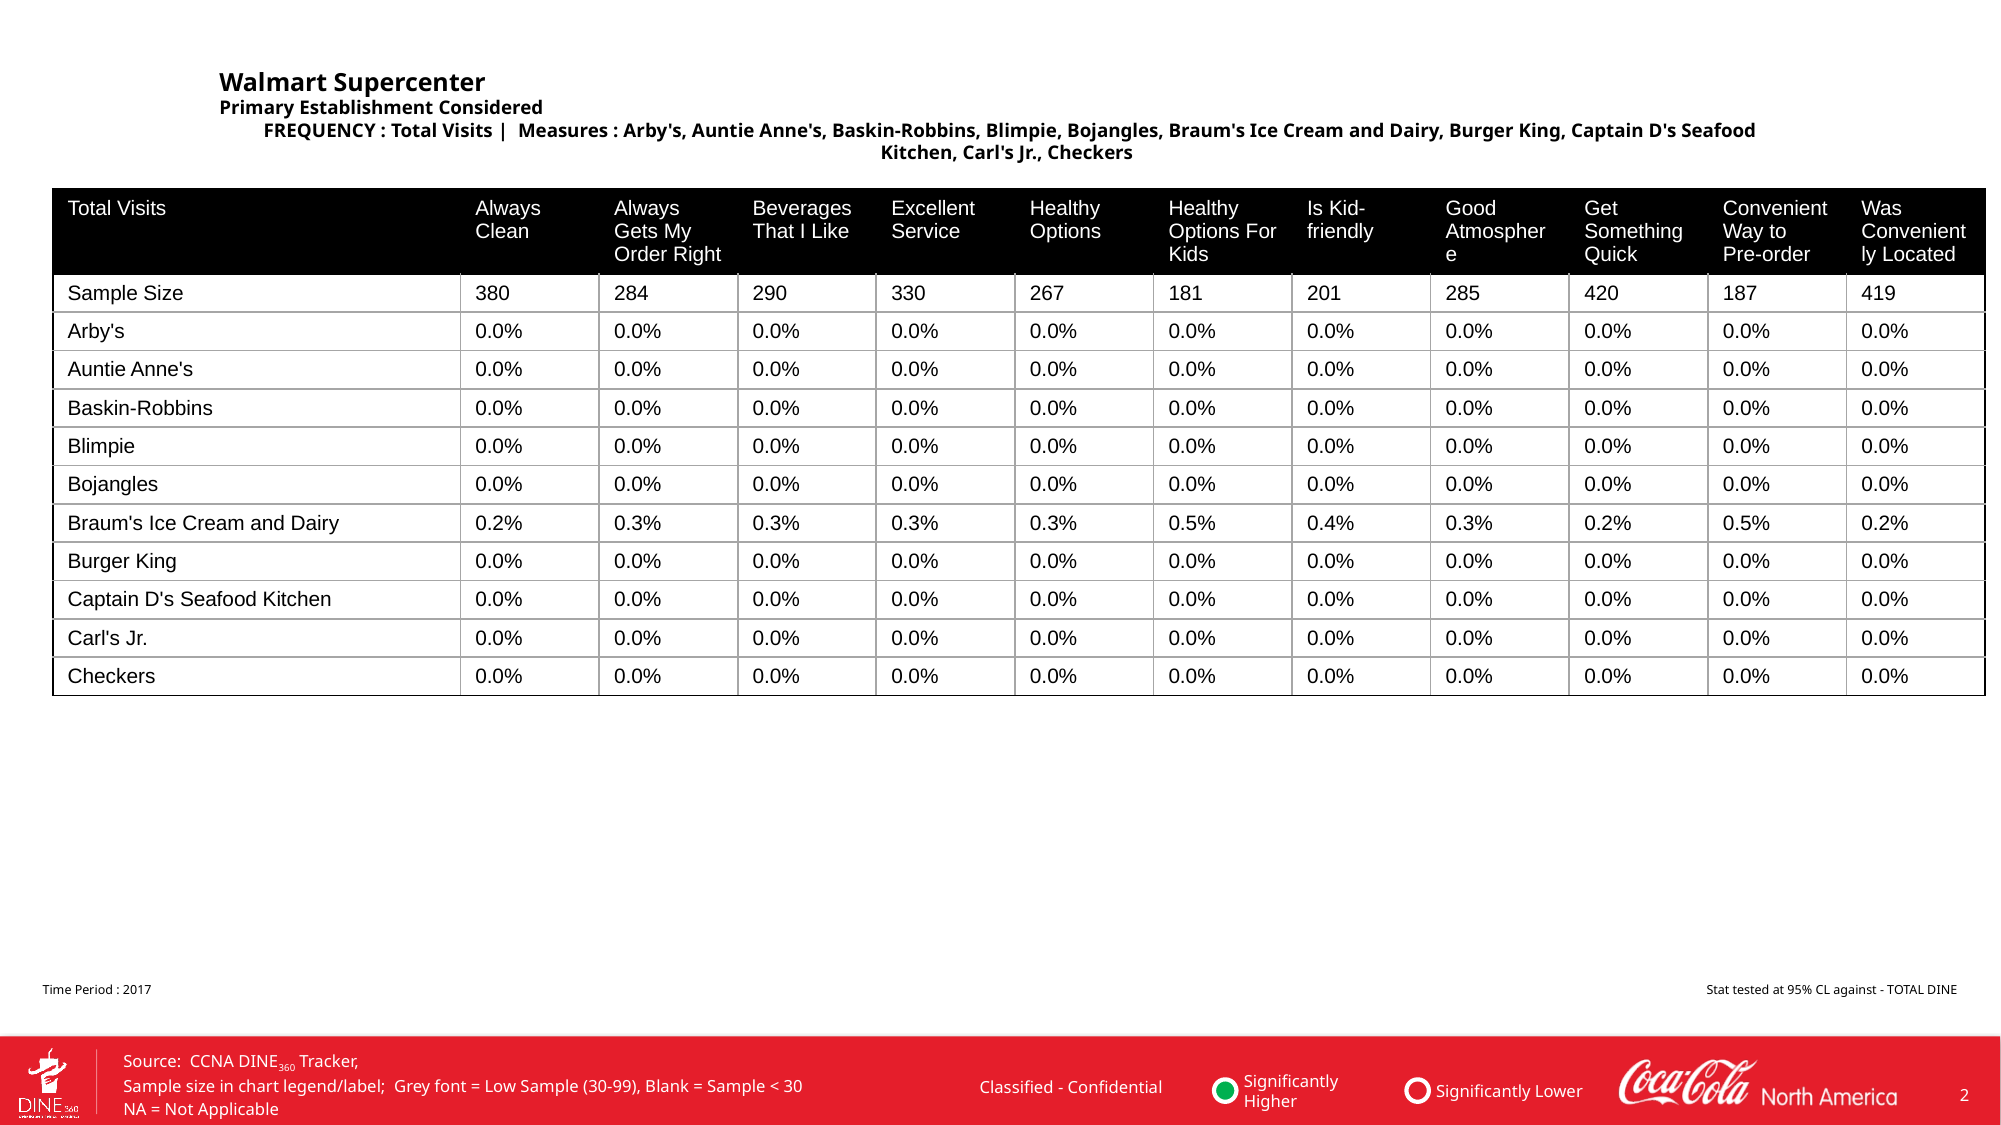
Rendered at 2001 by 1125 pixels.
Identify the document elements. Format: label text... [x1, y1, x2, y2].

table_cell 0.3% [600, 505, 737, 541]
table_cell 0.5% [1154, 505, 1291, 541]
table_cell 0.0% [461, 313, 598, 350]
table_cell 0.0% [877, 351, 1014, 388]
table_cell 0.0% [1293, 620, 1430, 656]
table_cell 0.0% [1847, 351, 1984, 388]
table_cell 0.0% [1709, 428, 1846, 465]
table_cell Captain D's Seafood Kitchen [54, 581, 460, 618]
table_header Healthy Options [1016, 190, 1153, 273]
table_cell 0.0% [1016, 543, 1153, 580]
table_cell 0.0% [1847, 428, 1984, 465]
table_cell 201 [1293, 275, 1430, 311]
table_cell 0.0% [877, 313, 1014, 350]
table_cell 0.0% [739, 351, 875, 388]
text_box Stat tested at 95% CL against - TOTAL DINE [998, 962, 1974, 1017]
table_header Convenient Way to Pre-order [1709, 190, 1846, 273]
table_cell 0.0% [600, 658, 737, 695]
table_cell 0.0% [600, 351, 737, 388]
table_cell 0.5% [1709, 505, 1846, 541]
table_cell 0.0% [1293, 390, 1430, 426]
table_cell 0.0% [1570, 620, 1707, 656]
table_cell 0.0% [877, 543, 1014, 580]
table_cell 0.0% [600, 543, 737, 580]
table_cell 0.3% [739, 505, 875, 541]
table_cell Blimpie [54, 428, 460, 465]
table_cell 0.0% [877, 428, 1014, 465]
table_cell 0.0% [739, 313, 875, 350]
table_cell 0.0% [1293, 428, 1430, 465]
table_cell 0.0% [461, 581, 598, 618]
table_cell 0.0% [877, 620, 1014, 656]
table_cell 420 [1570, 275, 1707, 311]
table_cell 0.0% [1016, 313, 1153, 350]
text_box [27, 29, 1972, 93]
table_cell 0.0% [600, 466, 737, 503]
table_cell 0.0% [1709, 620, 1846, 656]
table_cell 267 [1016, 275, 1153, 311]
table_cell Sample Size [54, 275, 460, 311]
table_cell 0.3% [877, 505, 1014, 541]
table_cell Carl's Jr. [54, 620, 460, 656]
table_cell 0.0% [1293, 658, 1430, 695]
table_cell Braum's Ice Cream and Dairy [54, 505, 460, 541]
table_cell 0.0% [1293, 313, 1430, 350]
table_header Total Visits [54, 190, 460, 273]
table_cell 380 [461, 275, 598, 311]
table_cell 0.0% [1016, 466, 1153, 503]
table_cell 0.0% [1570, 581, 1707, 618]
table_cell 181 [1154, 275, 1291, 311]
table_cell 0.0% [1709, 466, 1846, 503]
table_cell 0.0% [1431, 313, 1568, 350]
table_cell 0.0% [1154, 658, 1291, 695]
table_header Excellent Service [877, 190, 1014, 273]
table_cell Auntie Anne's [54, 351, 460, 388]
table_cell 0.0% [600, 428, 737, 465]
table_cell 290 [739, 275, 875, 311]
table_cell 0.0% [1016, 620, 1153, 656]
table_cell Arby's [54, 313, 460, 350]
table_cell 0.0% [1431, 351, 1568, 388]
table_cell 0.3% [1431, 505, 1568, 541]
table_cell 0.0% [1570, 428, 1707, 465]
table_cell 0.0% [1016, 428, 1153, 465]
table_cell 0.0% [1154, 543, 1291, 580]
table_header Get Something Quick [1570, 190, 1707, 273]
table_cell 0.0% [1431, 390, 1568, 426]
table_cell 0.0% [1016, 581, 1153, 618]
table_cell 0.0% [739, 581, 875, 618]
table_cell 0.0% [877, 581, 1014, 618]
table_header Good Atmosphere [1431, 190, 1568, 273]
table_cell 0.0% [1709, 543, 1846, 580]
table_cell 0.0% [1016, 351, 1153, 388]
table_cell Burger King [54, 543, 460, 580]
table_cell 0.0% [600, 620, 737, 656]
table_cell 0.0% [1154, 390, 1291, 426]
table_cell 0.0% [1154, 620, 1291, 656]
table_cell 0.0% [1570, 351, 1707, 388]
table_cell 187 [1709, 275, 1846, 311]
table_cell 0.0% [1847, 658, 1984, 695]
table_cell 0.0% [461, 658, 598, 695]
table_cell 0.0% [1709, 351, 1846, 388]
table_cell 0.0% [877, 390, 1014, 426]
table_cell 0.0% [1570, 658, 1707, 695]
table_cell 0.0% [1709, 658, 1846, 695]
table_cell 0.0% [1431, 658, 1568, 695]
table_cell 0.0% [600, 581, 737, 618]
table_cell 0.0% [1293, 581, 1430, 618]
table_cell 0.0% [1293, 466, 1430, 503]
table_cell 284 [600, 275, 737, 311]
table_header Always Clean [461, 190, 598, 273]
table_cell 0.0% [739, 428, 875, 465]
table_cell 0.2% [1847, 505, 1984, 541]
table_cell 0.0% [1570, 543, 1707, 580]
table_cell 0.0% [877, 658, 1014, 695]
table_header Healthy Options For Kids [1154, 190, 1291, 273]
table_cell 330 [877, 275, 1014, 311]
table_cell 0.0% [1847, 313, 1984, 350]
text_box Walmart Supercenter Primary Establishment Considered FREQUENCY : Total Visits | Measures : Arby's, Auntie Anne's, Baskin-Robbins, Blimpie, Bojangles, Braum's Ice Cream and Dairy, Burger King, Captain D's Seafood Kitchen, Carl's Jr., Checkers [219, 93, 1795, 164]
table_cell 0.0% [1709, 390, 1846, 426]
table_cell 0.0% [1154, 428, 1291, 465]
table_cell 0.2% [461, 505, 598, 541]
table_cell Baskin-Robbins [54, 390, 460, 426]
slide_number 2 [1909, 1072, 1985, 1110]
table_cell 0.0% [739, 466, 875, 503]
table_cell 0.0% [461, 428, 598, 465]
table_header Was Conveniently Located [1847, 190, 1984, 273]
table_cell 0.2% [1570, 505, 1707, 541]
table_cell 0.0% [1570, 390, 1707, 426]
table_cell 0.0% [1709, 313, 1846, 350]
table_cell 0.4% [1293, 505, 1430, 541]
table_cell 0.0% [600, 390, 737, 426]
table_cell 0.0% [1431, 428, 1568, 465]
table_cell 0.0% [1431, 581, 1568, 618]
picture [12, 1042, 82, 1122]
table_cell 0.3% [1016, 505, 1153, 541]
table_cell 0.0% [1016, 658, 1153, 695]
table_cell 285 [1431, 275, 1568, 311]
table_cell 0.0% [739, 658, 875, 695]
table_cell 0.0% [1154, 313, 1291, 350]
table_cell 0.0% [1570, 466, 1707, 503]
table_cell 0.0% [1847, 620, 1984, 656]
table_header Is Kid-friendly [1293, 190, 1430, 273]
table_cell 0.0% [1293, 543, 1430, 580]
table_cell 0.0% [739, 390, 875, 426]
table_cell 0.0% [1570, 313, 1707, 350]
table_cell 0.0% [1847, 466, 1984, 503]
table_header Always Gets My Order Right [600, 190, 737, 273]
table_cell 0.0% [1154, 581, 1291, 618]
table_cell 0.0% [877, 466, 1014, 503]
text_box Time Period : 2017 [26, 962, 998, 1017]
table_cell 0.0% [1431, 466, 1568, 503]
table_cell 0.0% [1431, 543, 1568, 580]
table_cell 0.0% [461, 390, 598, 426]
table_cell 0.0% [1154, 351, 1291, 388]
table_cell 0.0% [1709, 581, 1846, 618]
table_cell 0.0% [1016, 390, 1153, 426]
table_header Beverages That I Like [739, 190, 875, 273]
table_cell 0.0% [1431, 620, 1568, 656]
table_cell 0.0% [1154, 466, 1291, 503]
table_cell 0.0% [739, 620, 875, 656]
table_cell 0.0% [1847, 390, 1984, 426]
table_cell 0.0% [461, 466, 598, 503]
table_cell 0.0% [461, 620, 598, 656]
table_cell 0.0% [461, 543, 598, 580]
table_cell 0.0% [1847, 581, 1984, 618]
table_cell 0.0% [1847, 543, 1984, 580]
table_cell 0.0% [461, 351, 598, 388]
table_cell Bojangles [54, 466, 460, 503]
table_cell 419 [1847, 275, 1984, 311]
table_cell 0.0% [739, 543, 875, 580]
table_cell Checkers [54, 658, 460, 695]
table_cell 0.0% [1293, 351, 1430, 388]
table_cell 0.0% [600, 313, 737, 350]
